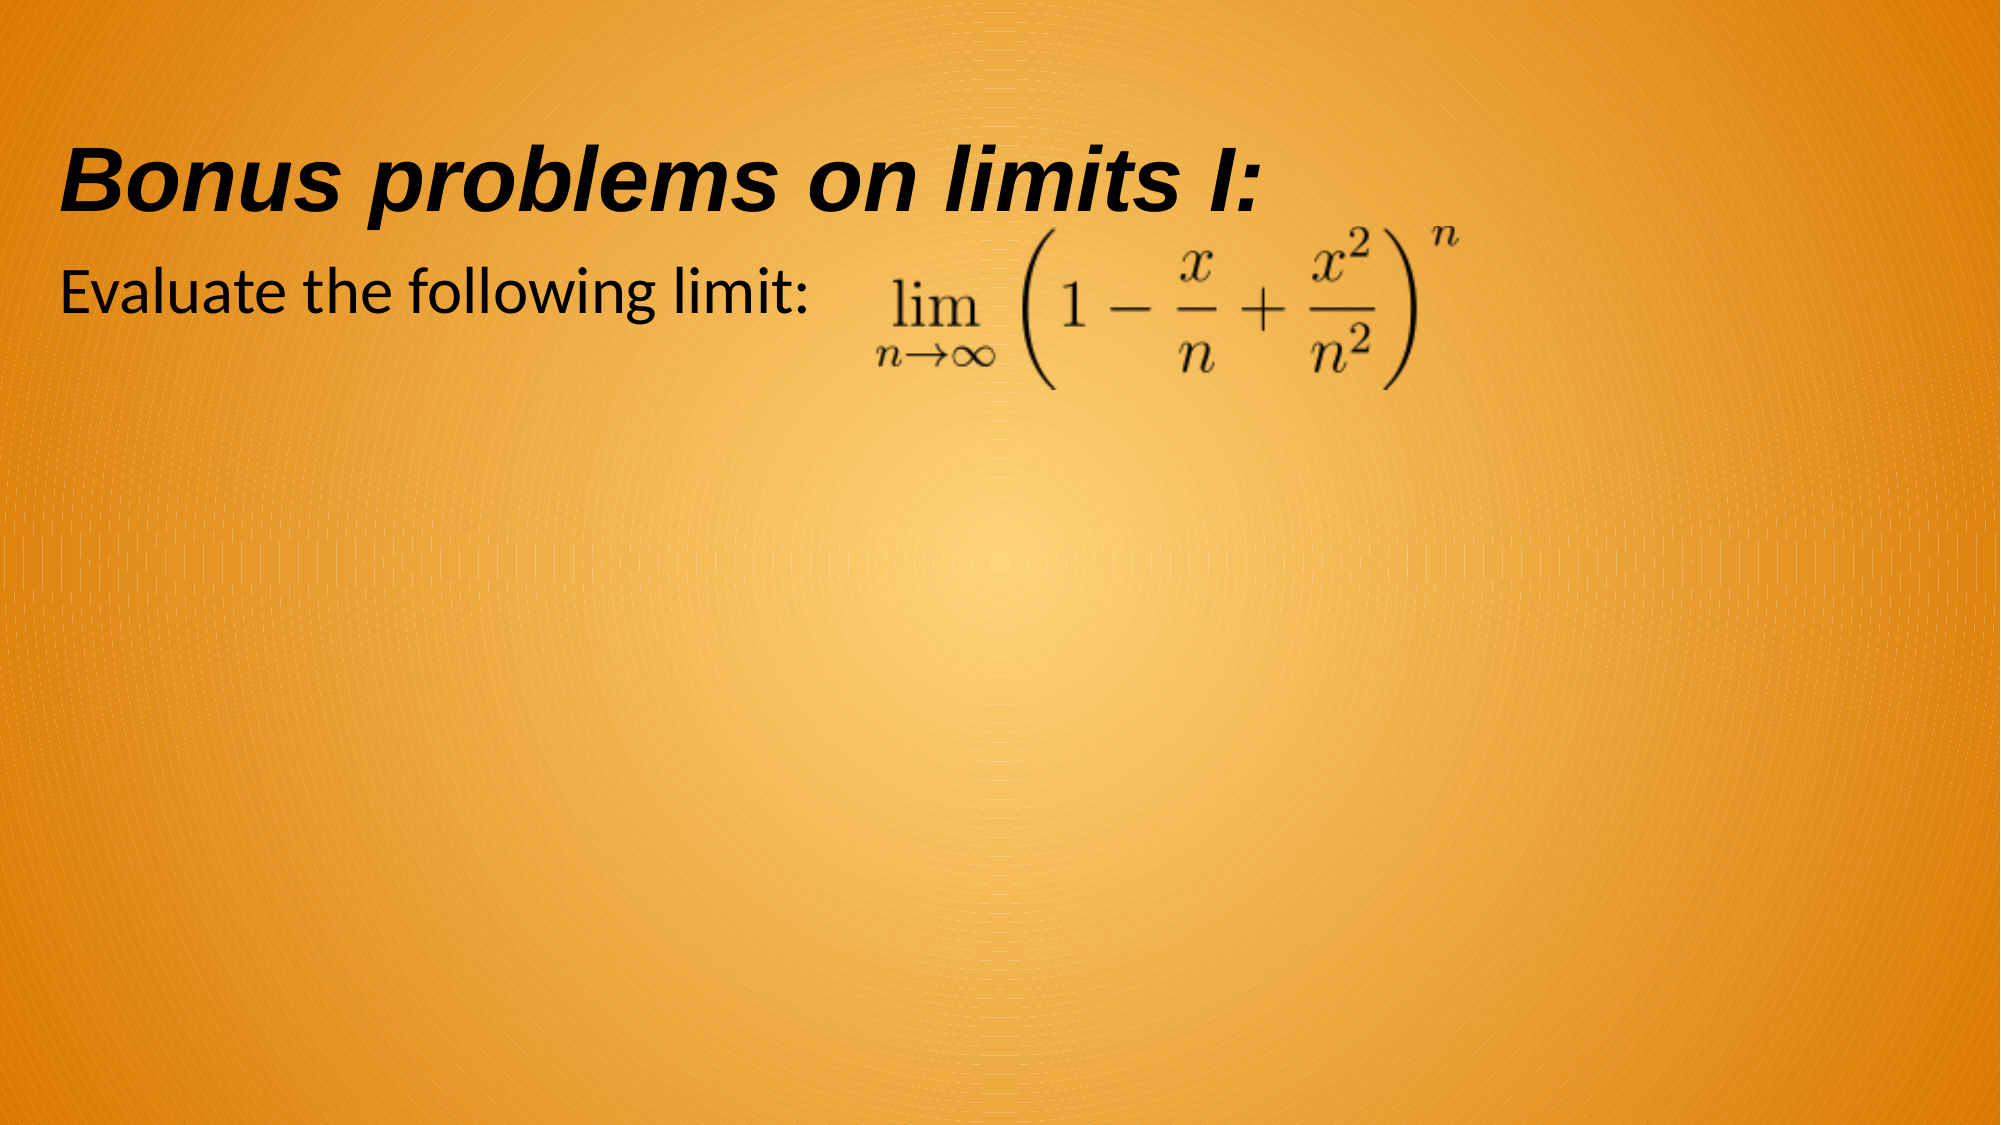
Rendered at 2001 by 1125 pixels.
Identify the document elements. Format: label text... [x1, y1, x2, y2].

picture [875, 226, 1459, 390]
text_box Bonus problems on limits I: [44, 62, 1707, 288]
text_box Evaluate the following limit: [44, 239, 875, 335]
